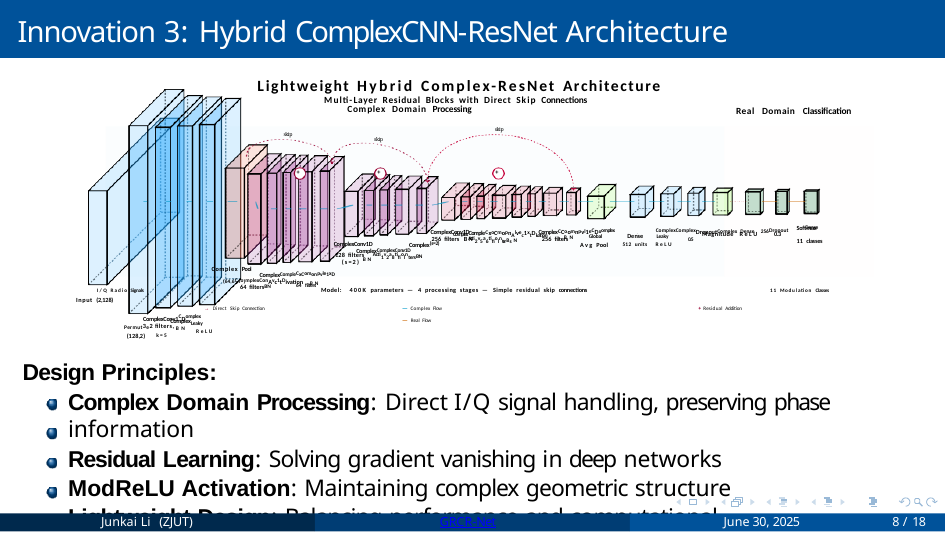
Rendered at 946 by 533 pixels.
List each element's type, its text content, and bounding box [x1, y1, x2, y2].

picture [45, 458, 58, 470]
picture [45, 487, 58, 499]
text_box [88, 89, 875, 325]
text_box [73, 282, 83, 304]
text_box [0, 513, 946, 532]
text_box (128,2) k=5 [120, 335, 177, 340]
title Innovation 3: Hybrid ComplexCNN-ResNet Architecture [15, 10, 829, 102]
text_box Design Principles: Complex Domain Processing: Direct I/Q signal handling, preserving phase information Residual Learning: Solving gradient vanishing in deep networks ModReLU Activation: Maintaining complex geometric structure Lightweight Design: Balancing performance and computational efficiency [20, 352, 915, 511]
text_box Lightweight Hybrid Complex-ResNet Architecture Multi-Layer Residual Blocks with Direct Skip Connections Complex Domain Processing [255, 74, 668, 87]
picture [45, 399, 58, 411]
picture [45, 428, 58, 440]
